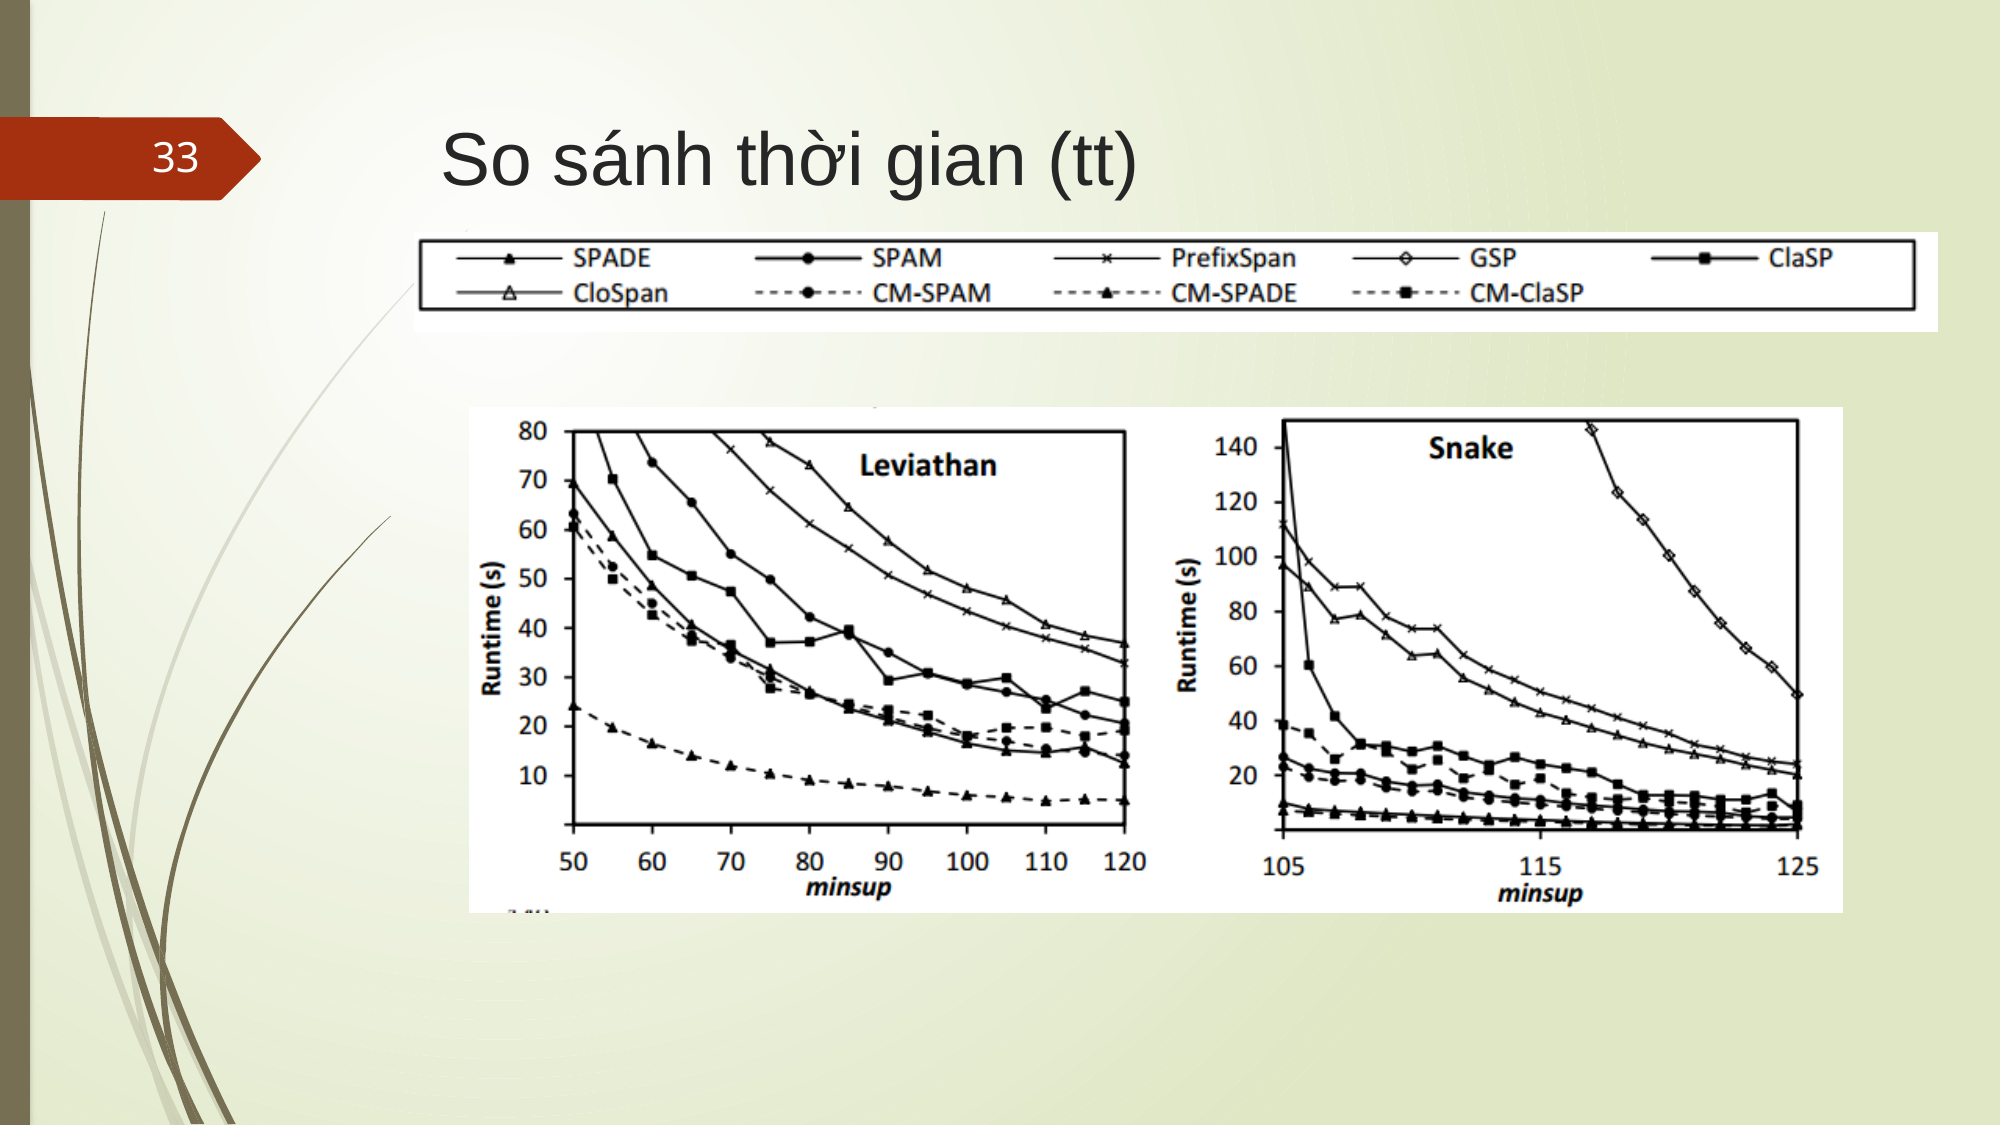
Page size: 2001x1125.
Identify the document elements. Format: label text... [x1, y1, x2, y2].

slide_number 33 [87, 129, 216, 190]
title So sánh thời gian (tt) [425, 102, 1888, 231]
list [468, 407, 1843, 913]
picture [414, 232, 1938, 332]
